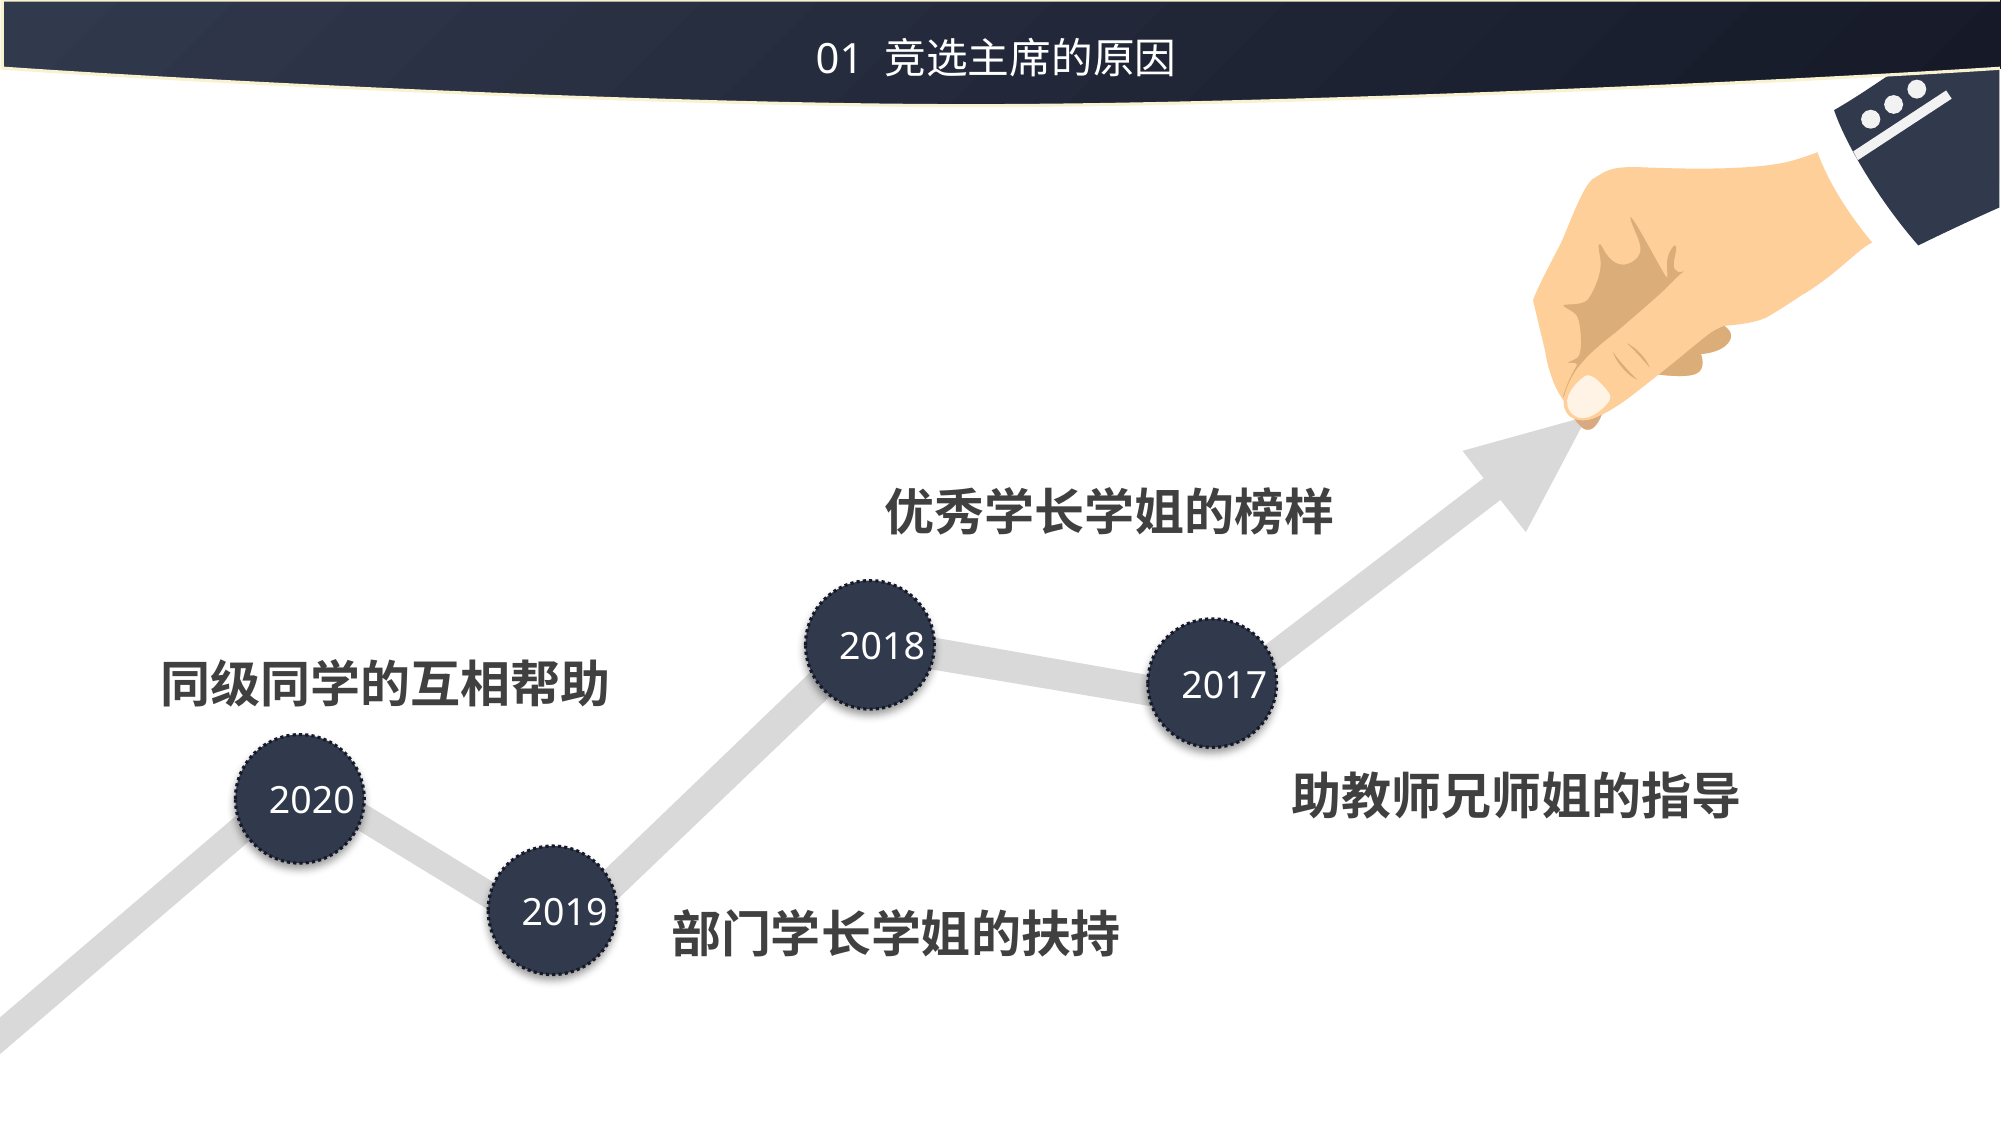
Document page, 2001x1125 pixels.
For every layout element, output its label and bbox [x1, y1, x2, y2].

text_box [0, 0, 2000, 1054]
text_box [2, 0, 2000, 106]
text_box [253, 709, 363, 776]
text_box [869, 683, 1073, 823]
